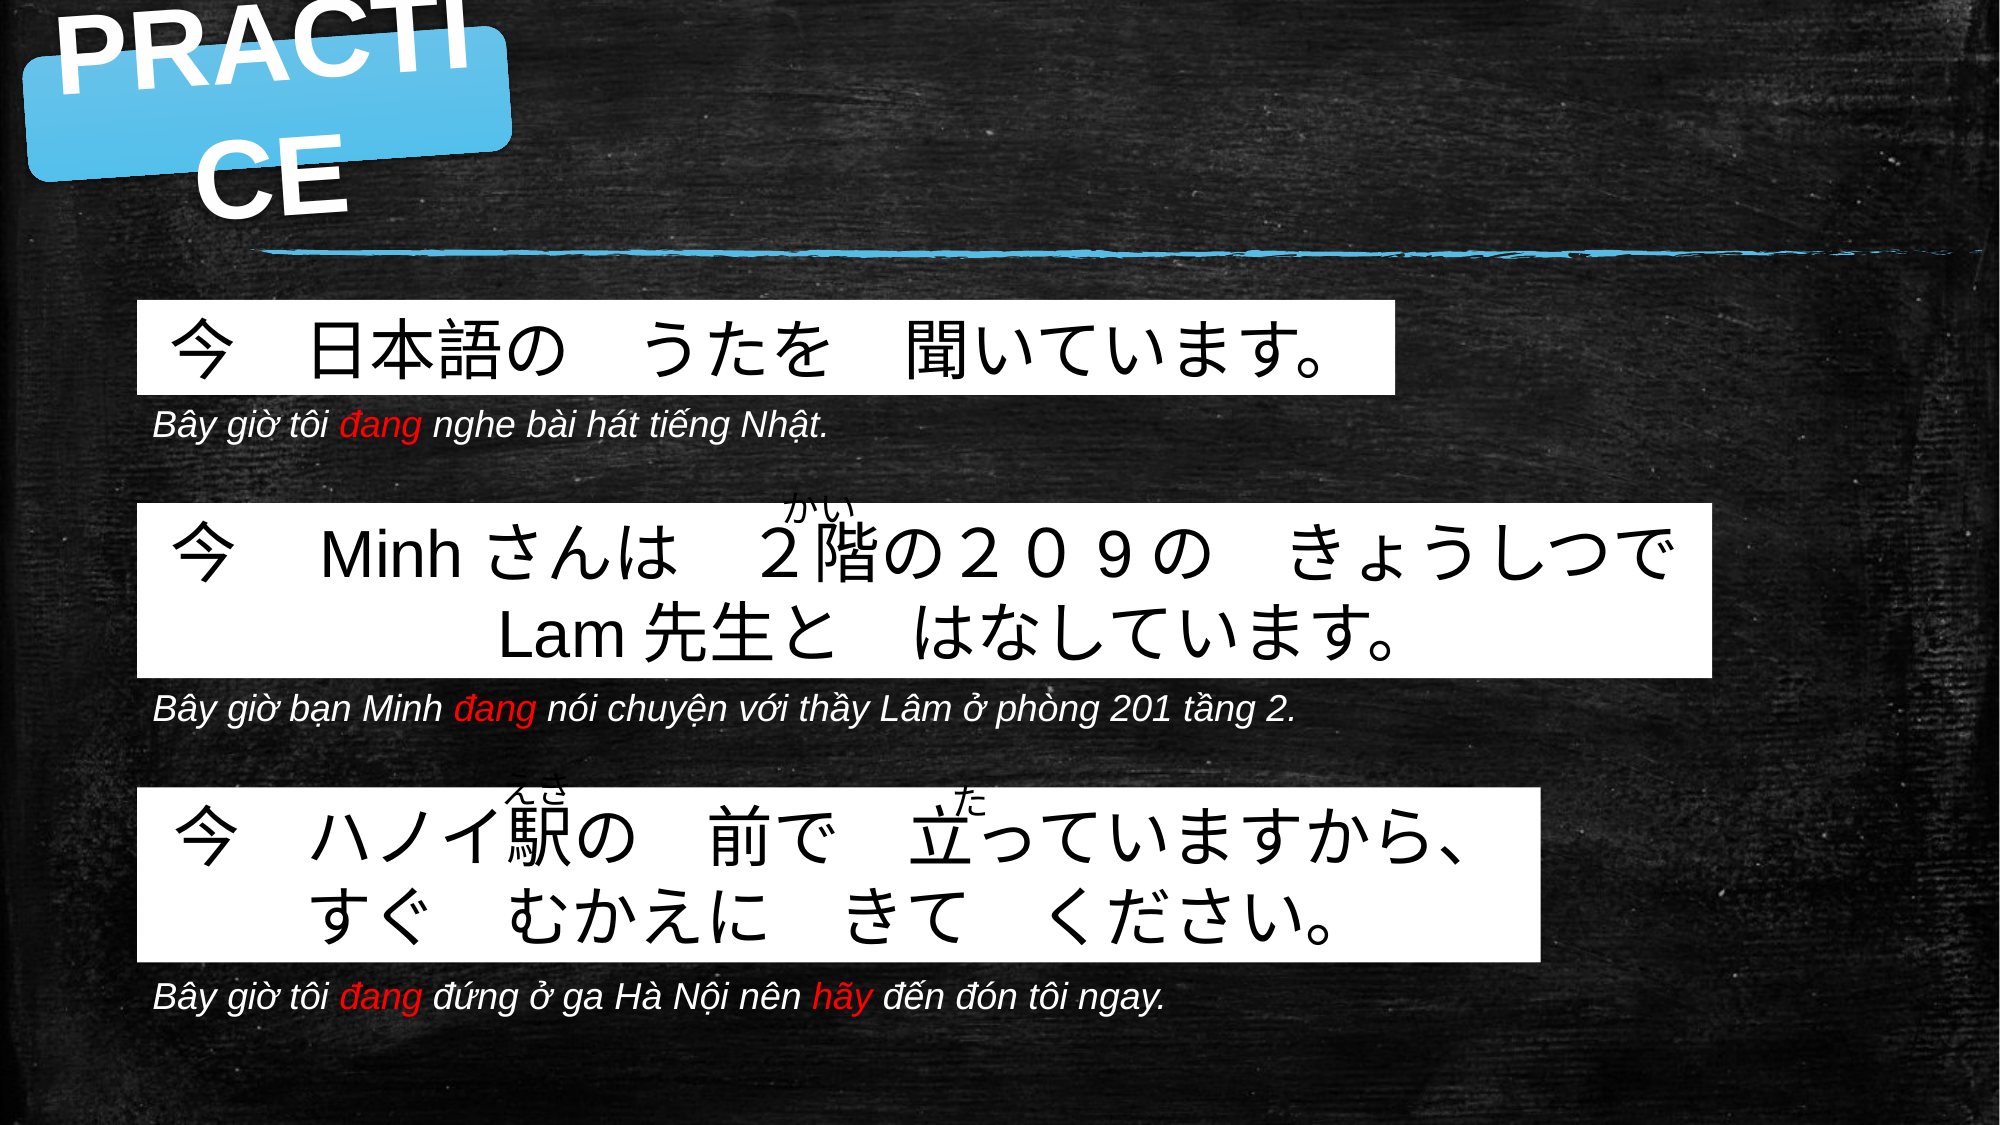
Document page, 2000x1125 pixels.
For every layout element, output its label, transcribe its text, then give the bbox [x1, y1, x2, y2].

text_box PRACTICE [22, 26, 512, 182]
text_box 今 日本語の うたを 聞いています。 [137, 299, 1396, 395]
text_box Bây giờ tôi đang nghe bài hát tiếng Nhật. [137, 395, 866, 453]
text_box Bây giờ tôi đang đứng ở ga Hà Nội nên hãy đến đón tôi ngay. [137, 964, 1504, 1025]
text_box えき [485, 758, 598, 819]
text_box Bây giờ bạn Minh đang nói chuyện với thầy Lâm ở phòng 201 tầng 2. [137, 679, 1441, 737]
text_box 今 Minhさんは ２階の２０9の きょうしつで Lam先生と はなしています。 [137, 503, 1713, 679]
text_box かい [766, 476, 912, 537]
text_box 今 ハノイ駅の 前で 立っていますから、すぐ むかえに きて ください。 [137, 787, 1541, 963]
picture [0, 0, 2000, 1125]
text_box た [936, 770, 1022, 831]
